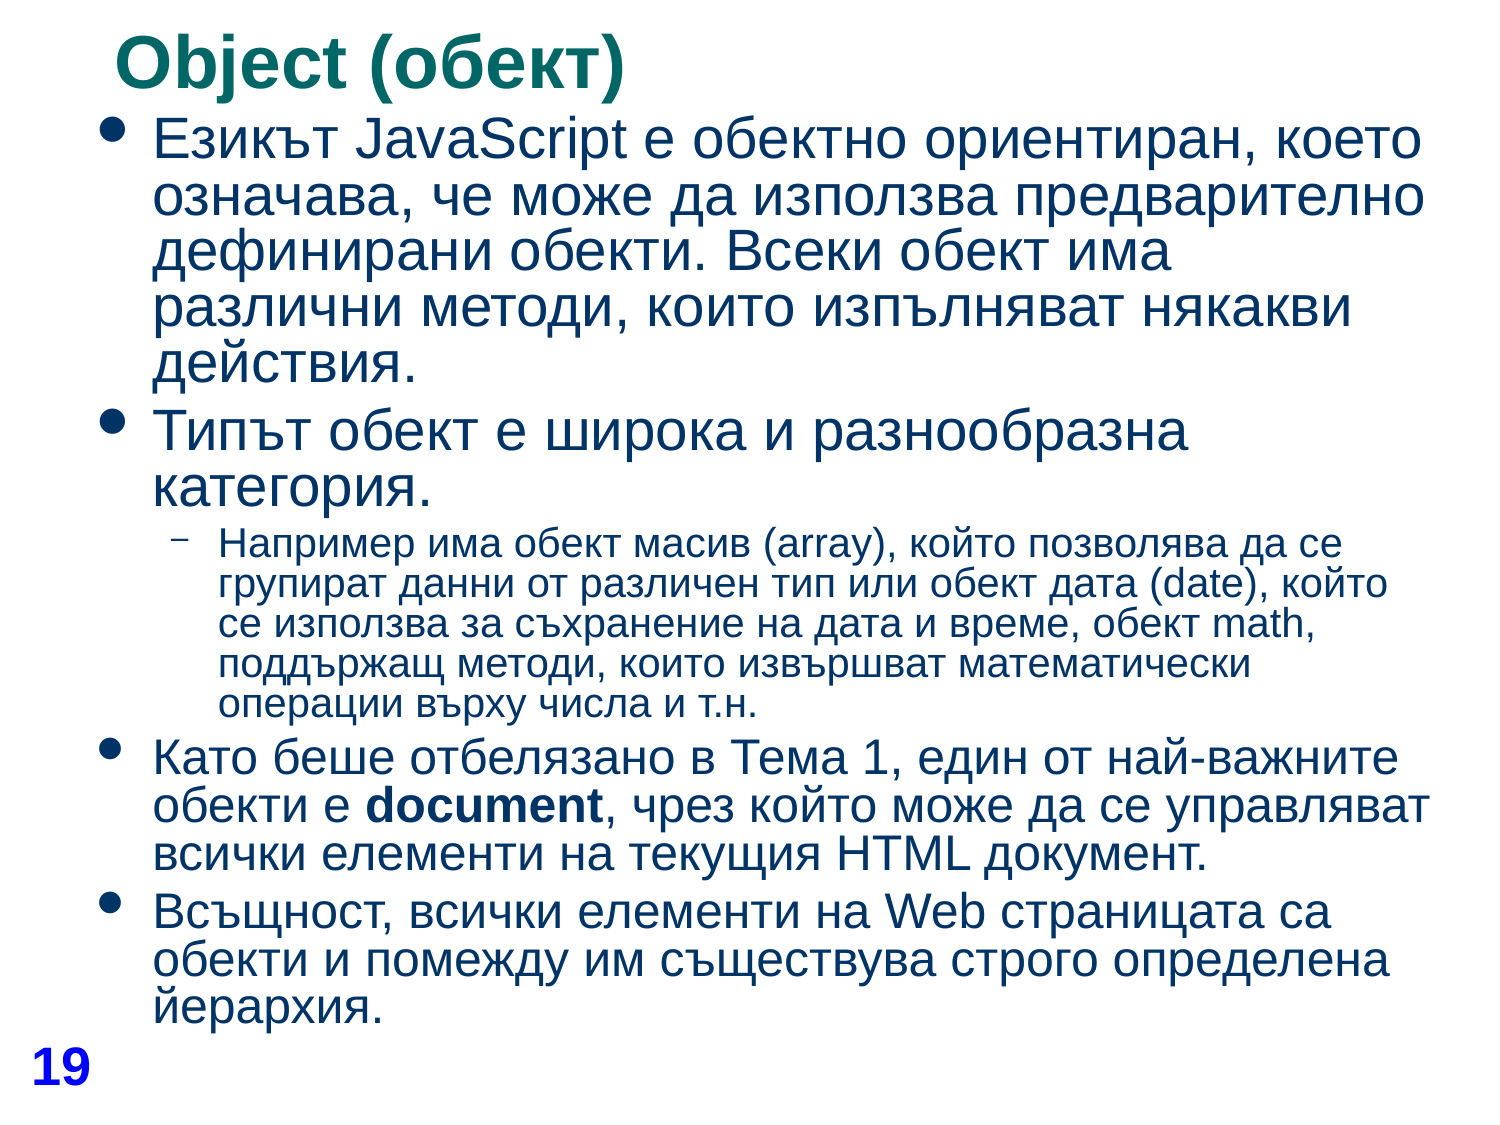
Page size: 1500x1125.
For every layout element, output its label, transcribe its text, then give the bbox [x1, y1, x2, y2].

list Езикът JavaScript е обектно ориентиран, което означава, че може да използва предварително дефинирани обекти. Всеки обект има различни методи, които изпълняват някакви действия. Типът обект е широка и разнообразна категория. Например има обект масив (array), който позволява да се групират данни от различен тип или обект дата (date), който се използва за съхранение на дата и време, обект math, поддържащ методи, които извършват математически операции върху числа и т.н. Като беше отбелязано в Тема 1, един от най-важните обекти е document, чрез който може да се управляват всички елементи на текущия HTML документ. Всъщност, всички елементи на Web страницата са обекти и помежду им съществува строго определена йерархия. [80, 106, 1450, 1063]
title Object (обект) [99, 20, 1400, 106]
slide_number 19 [13, 1023, 111, 1105]
